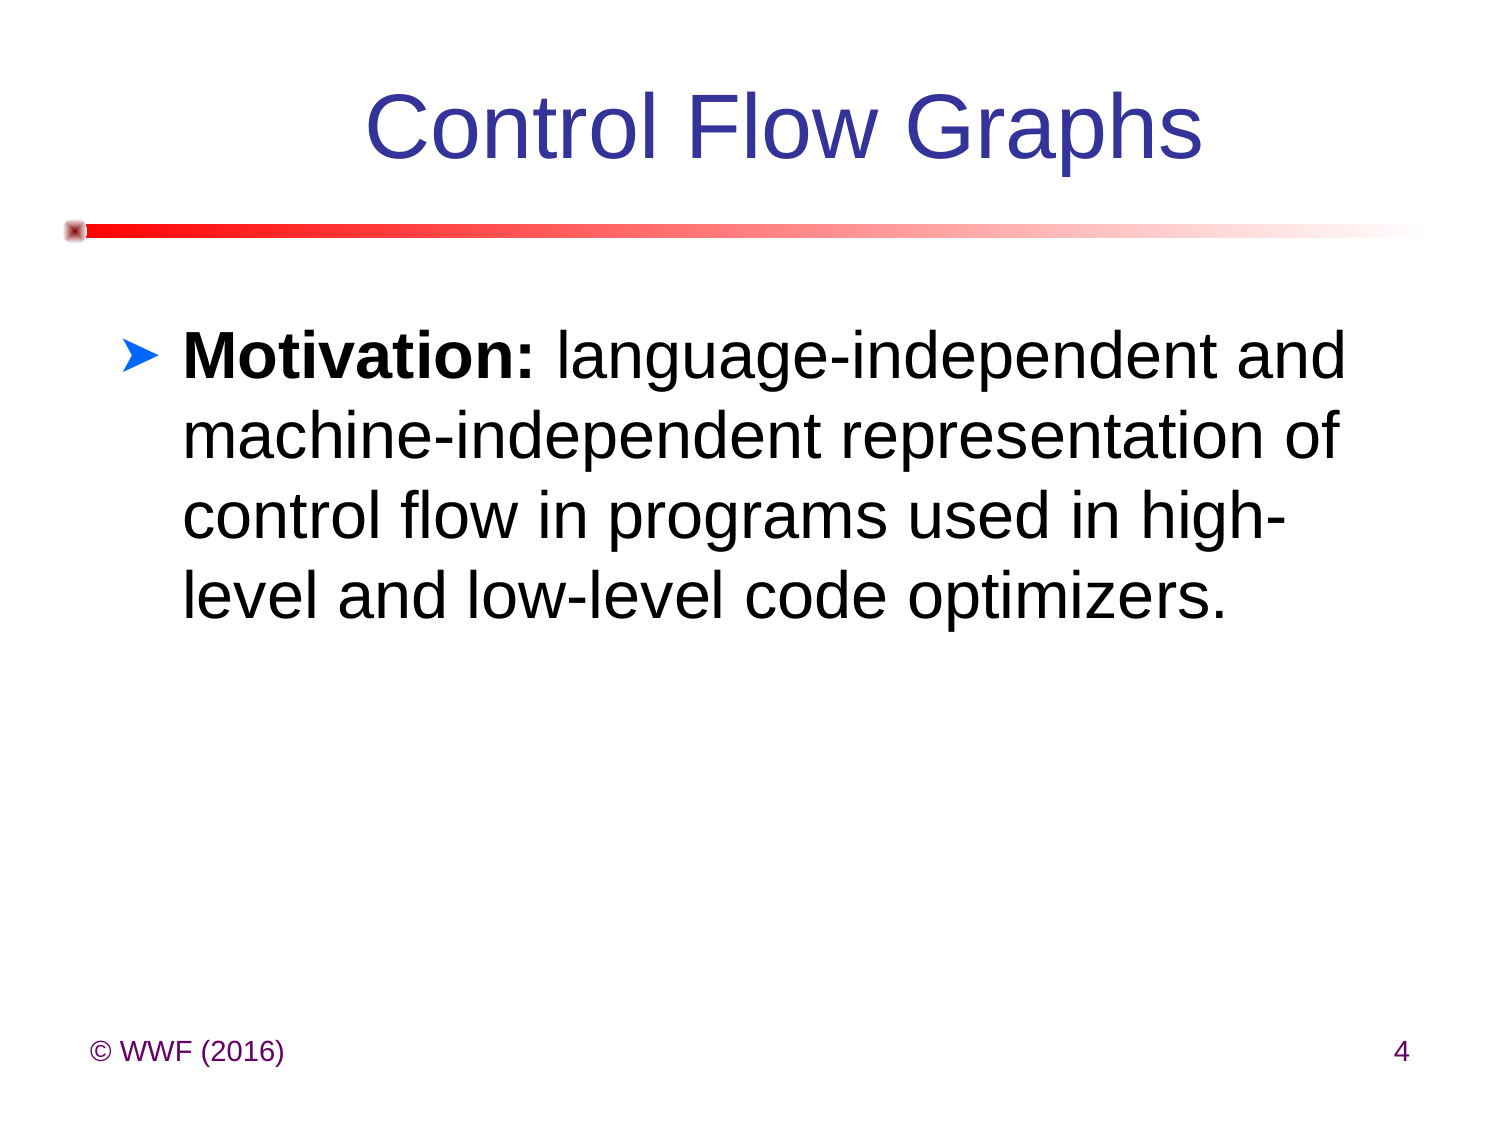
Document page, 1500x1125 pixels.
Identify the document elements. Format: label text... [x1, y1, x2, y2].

list Motivation: language-independent and machine-independent representation of control flow in programs used in high-level and low-level code optimizers. [101, 304, 1425, 751]
slide_number © WWF (2016) [75, 1024, 425, 1103]
title Control Flow Graphs [174, 82, 1396, 162]
slide_number 4 [1074, 1024, 1425, 1103]
